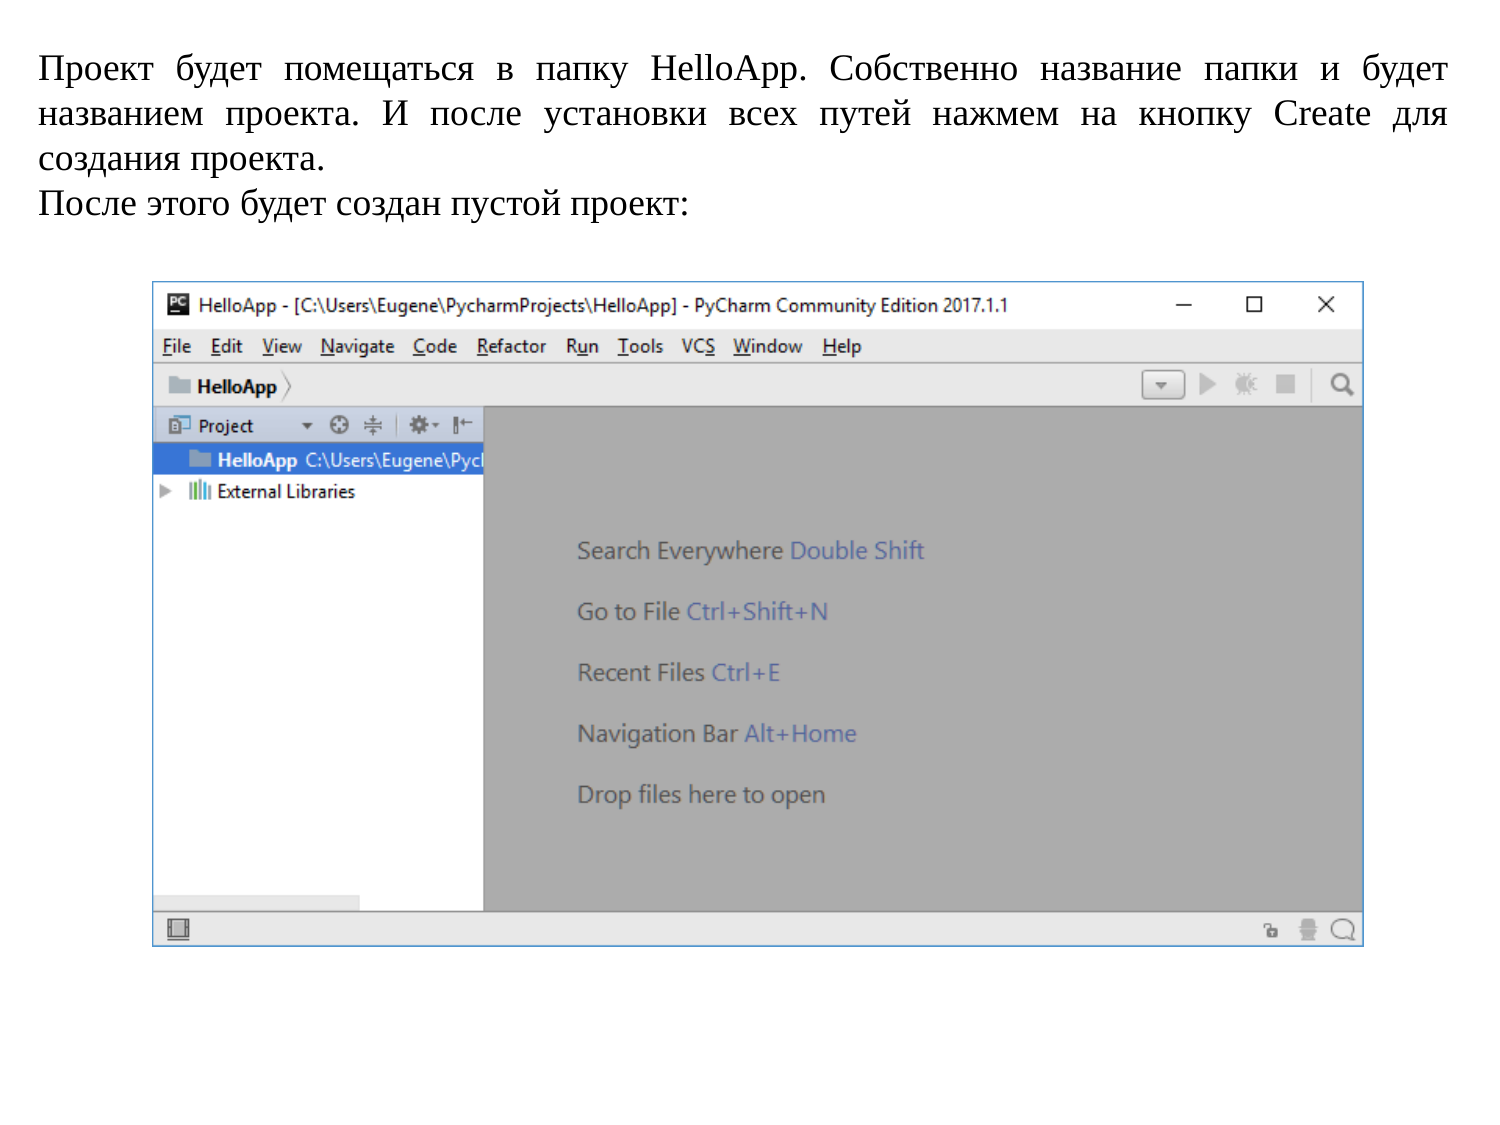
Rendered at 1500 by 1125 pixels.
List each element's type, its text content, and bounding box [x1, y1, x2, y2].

text_box Проект будет помещаться в папку HelloApp. Собственно название папки и будет названием проекта. И после установки всех путей нажмем на кнопку Create для создания проекта. После этого будет создан пустой проект: [23, 35, 1465, 230]
picture [152, 281, 1364, 947]
